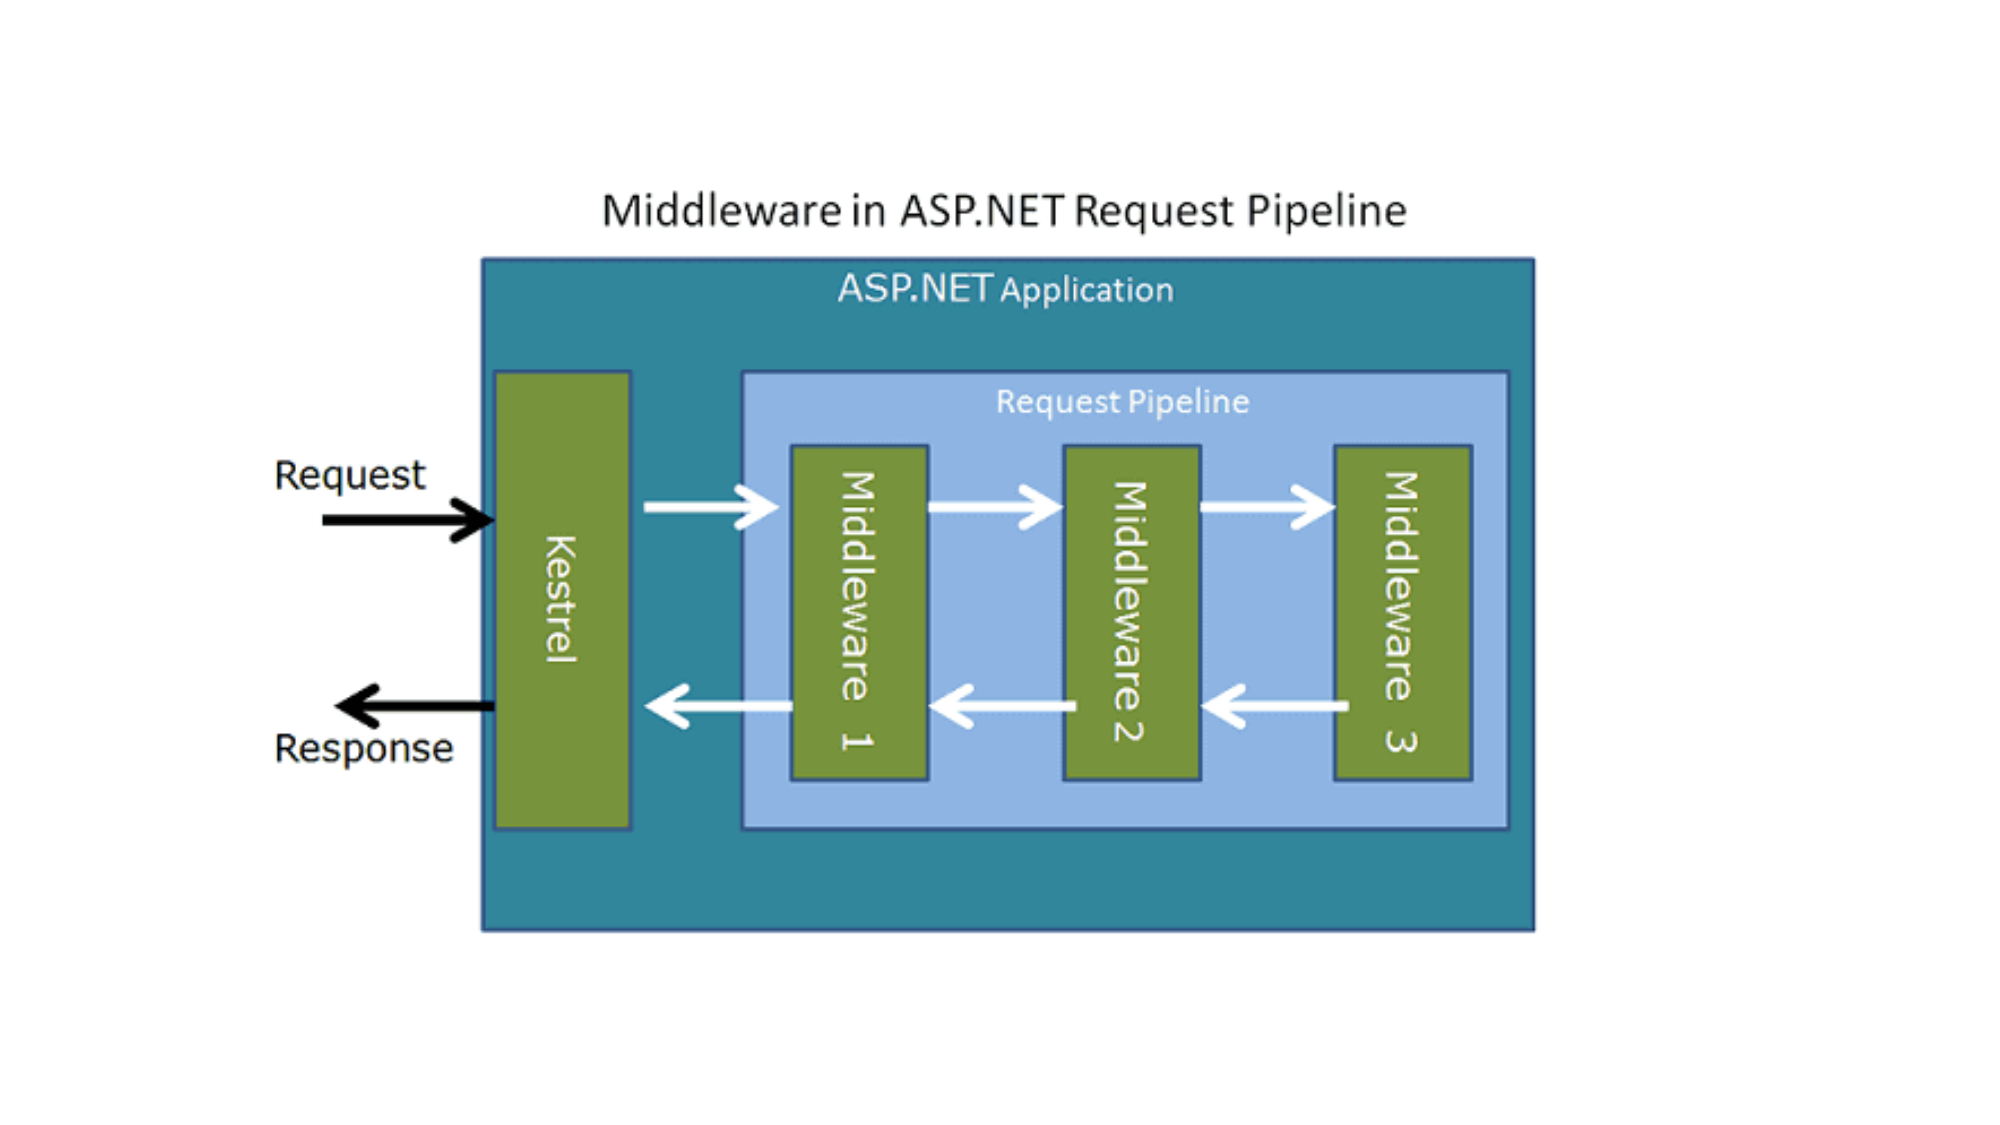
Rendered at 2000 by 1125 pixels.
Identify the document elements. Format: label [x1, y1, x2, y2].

picture [210, 152, 1609, 972]
